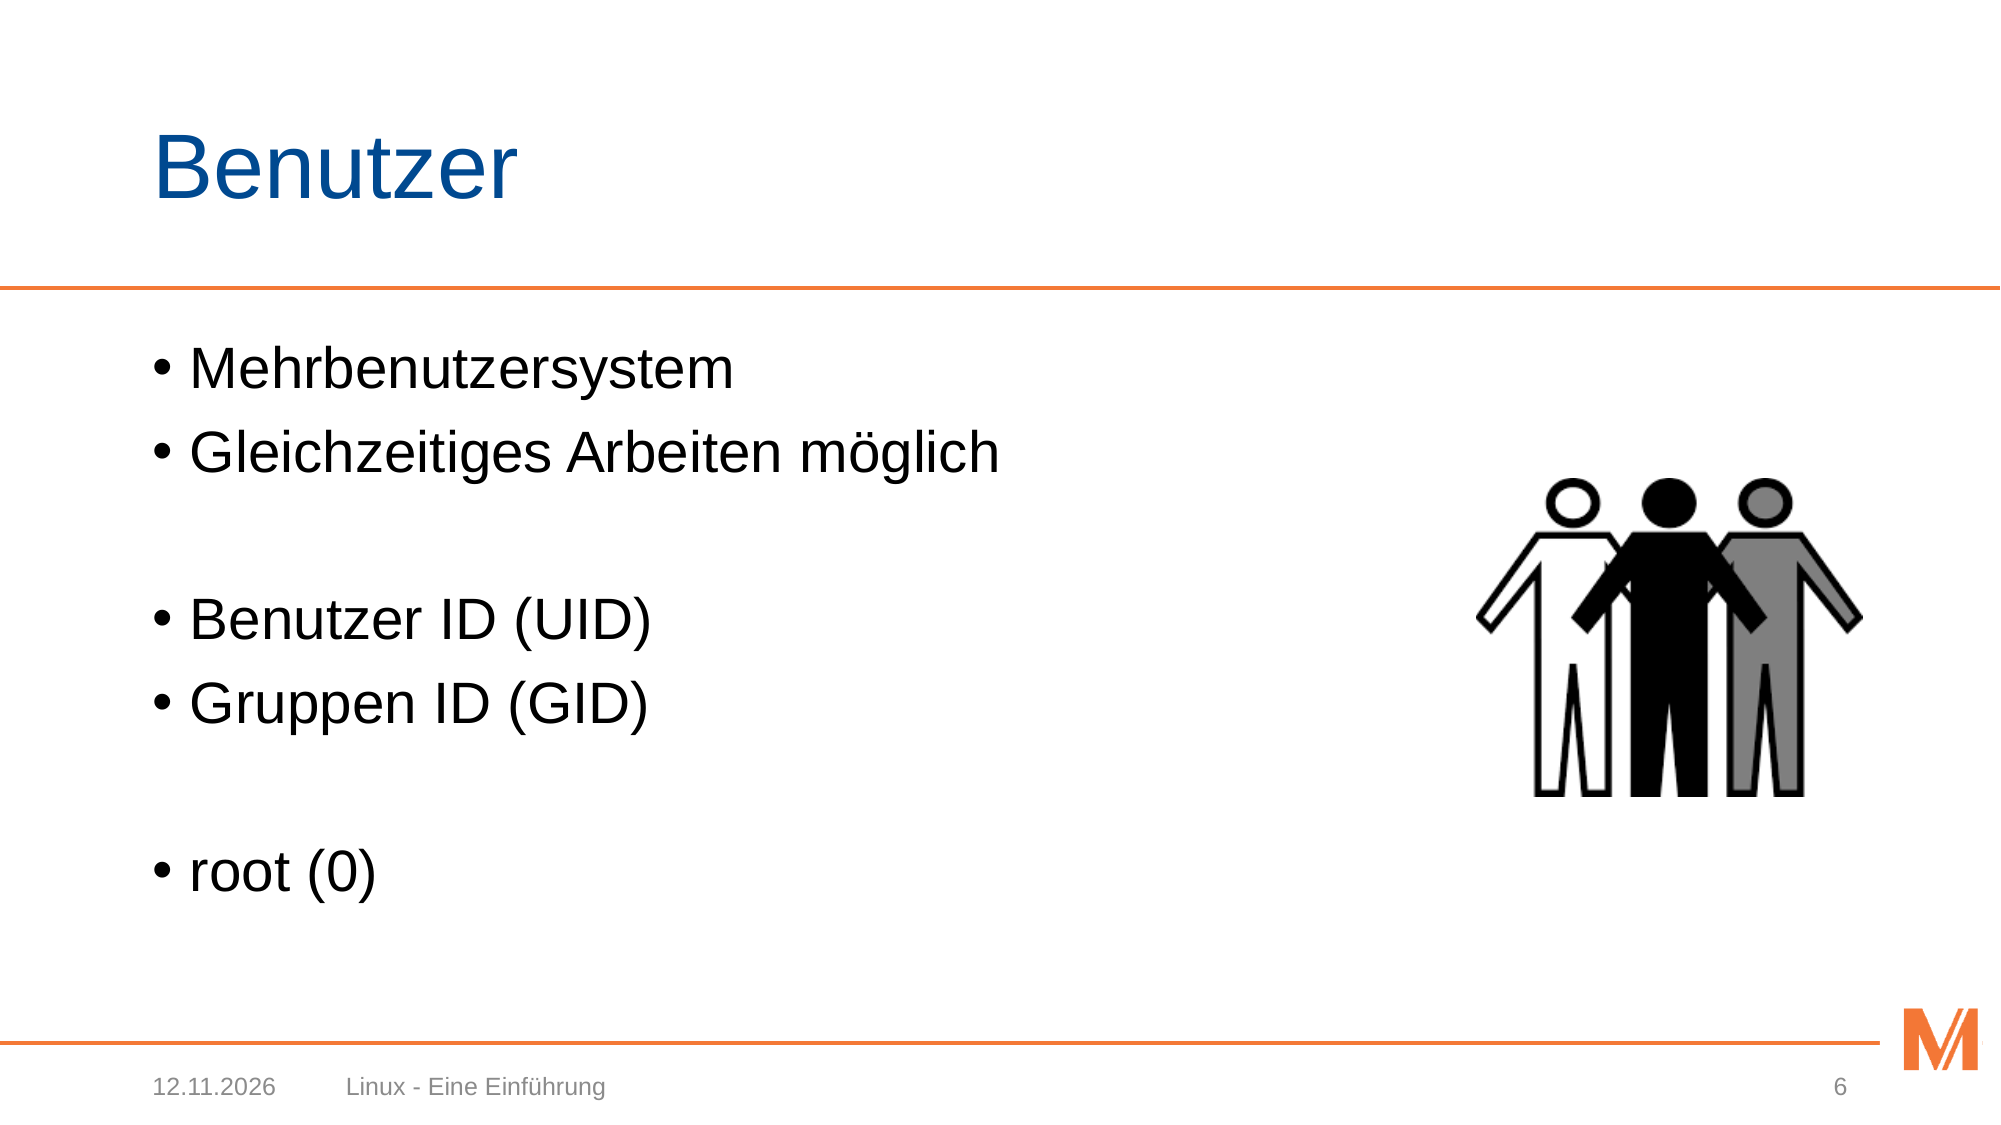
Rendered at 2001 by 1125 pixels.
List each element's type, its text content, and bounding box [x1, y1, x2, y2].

picture [1476, 478, 1863, 797]
footer Linux - Eine Einführung [330, 1055, 1721, 1116]
picture [1879, 989, 1982, 1097]
slide_number 6 [1743, 1055, 1863, 1116]
title Benutzer [137, 59, 1863, 278]
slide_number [137, 1055, 313, 1116]
list Mehrbenutzersystem Gleichzeitiges Arbeiten möglich Benutzer ID (UID) Gruppen ID (GID) root (0) [137, 330, 1863, 1014]
